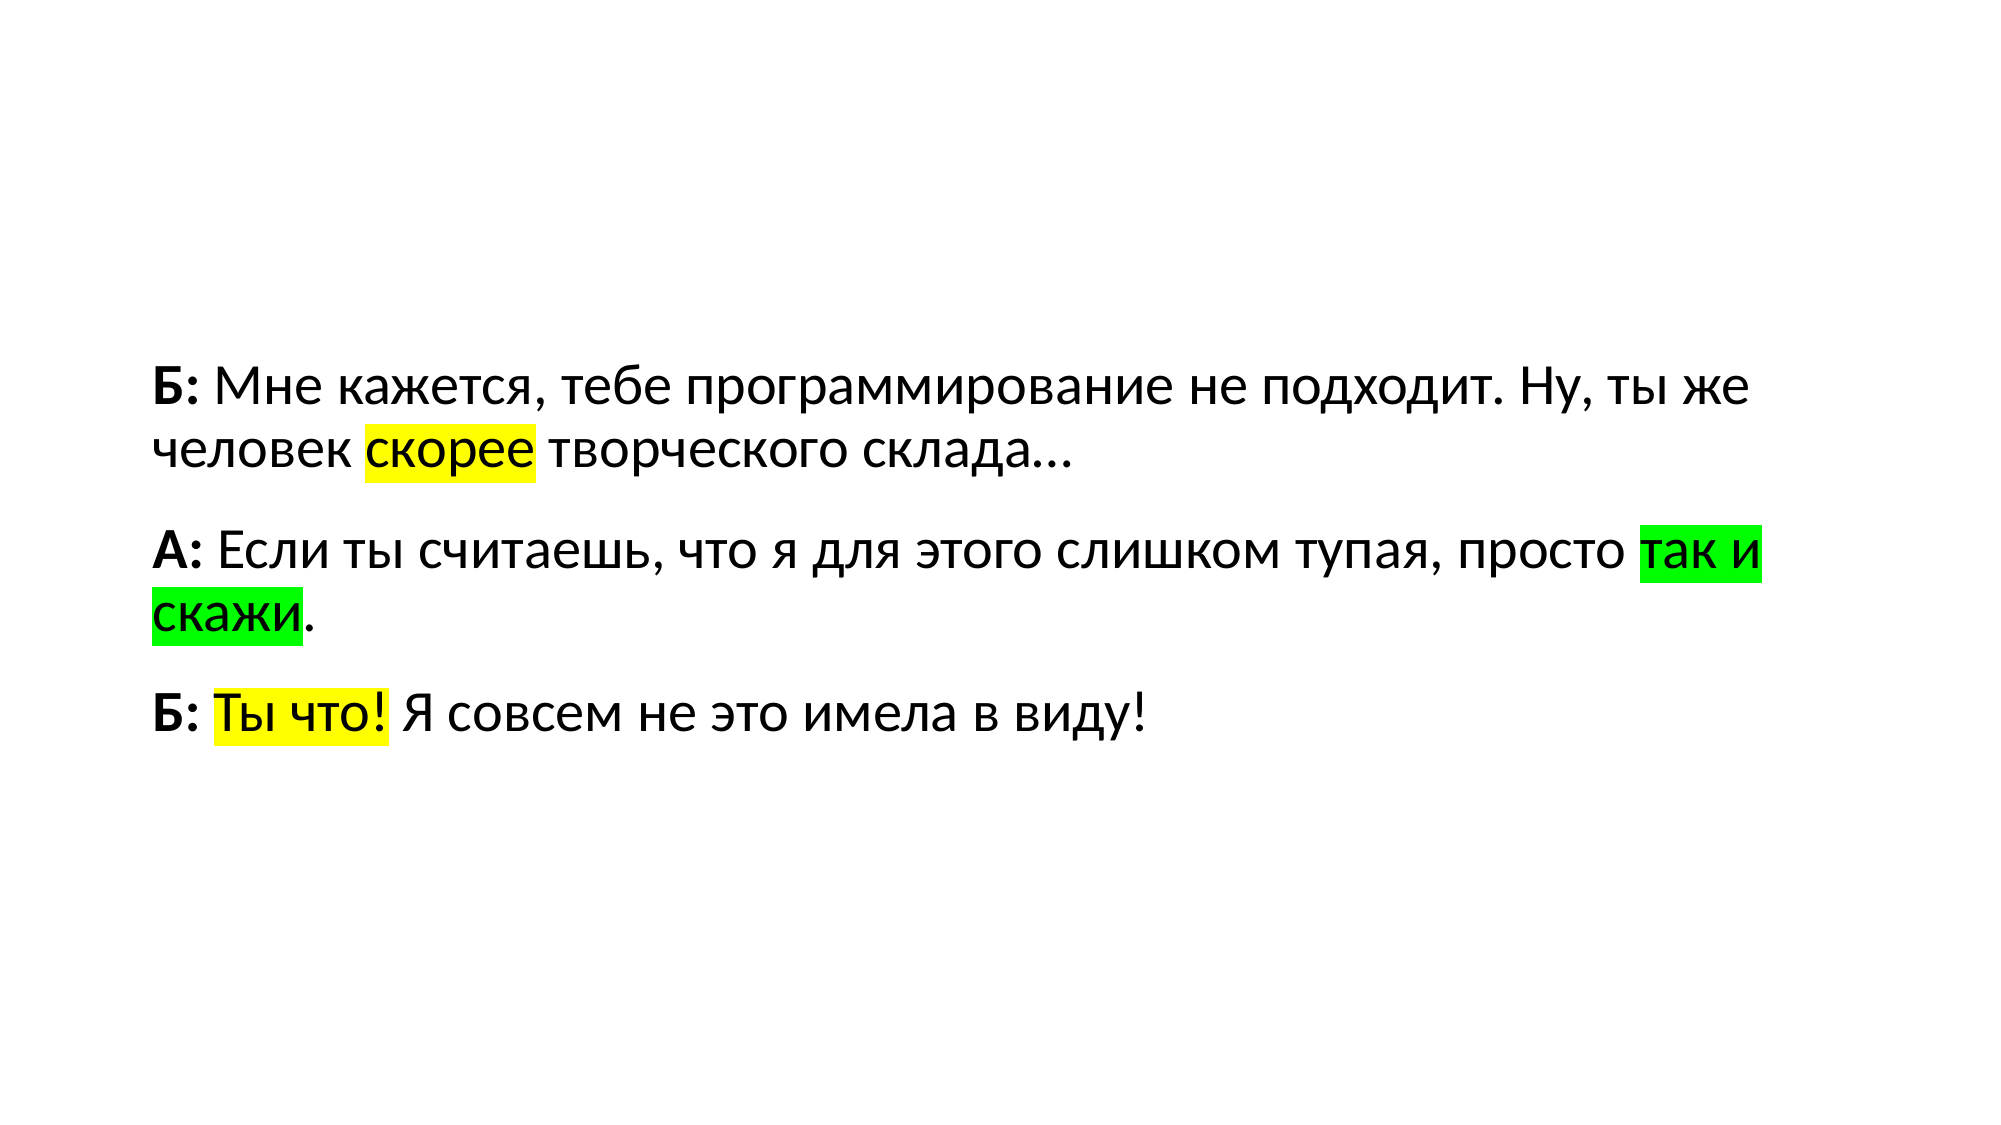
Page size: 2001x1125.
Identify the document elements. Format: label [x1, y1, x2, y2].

list [137, 85, 1863, 1014]
